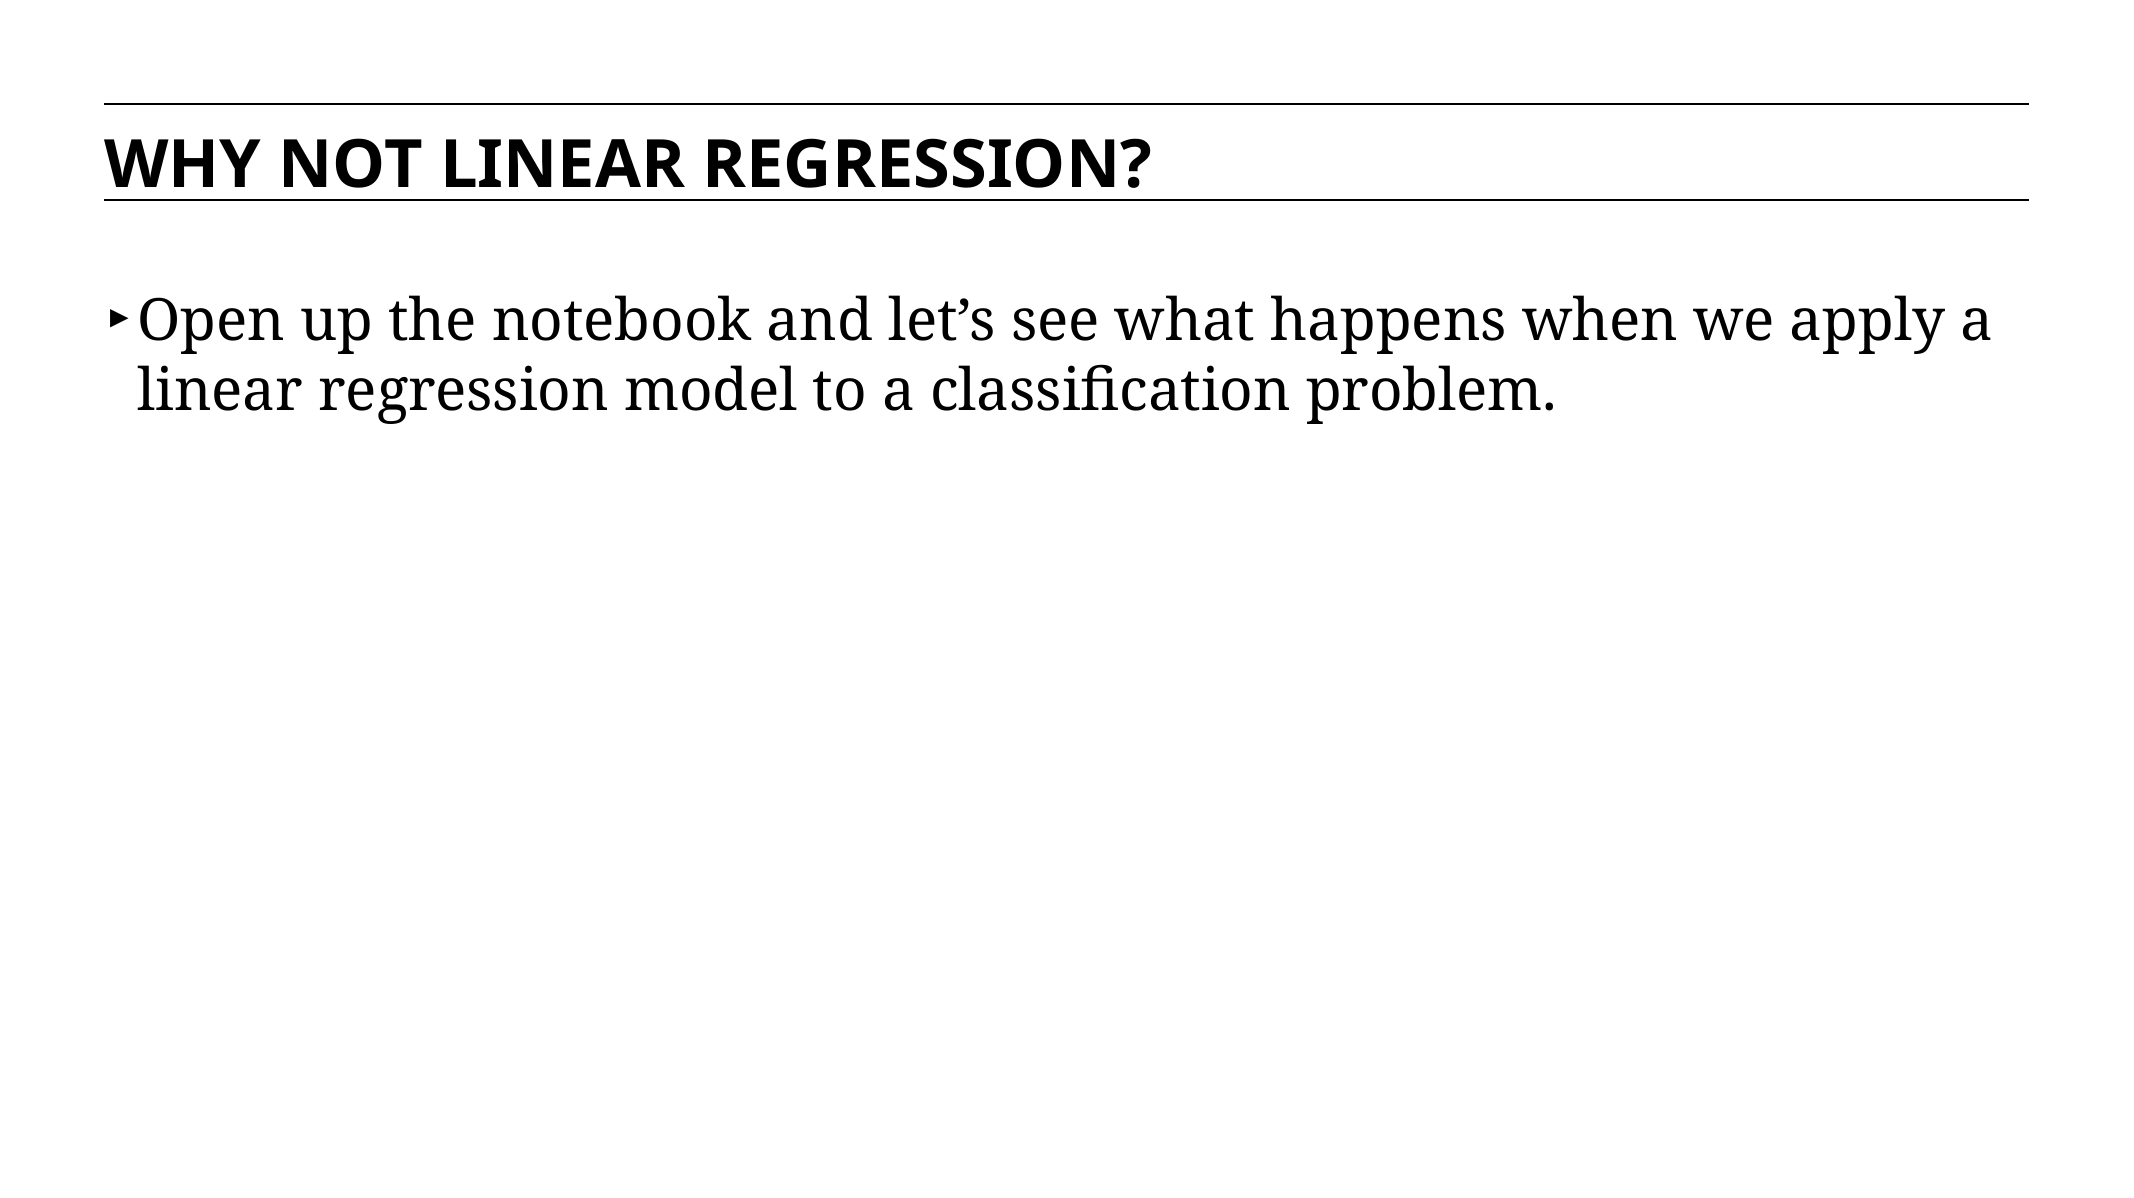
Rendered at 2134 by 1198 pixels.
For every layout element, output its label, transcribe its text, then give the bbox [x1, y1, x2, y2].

text_box WHY NOT LINEAR REGRESSION? [104, 120, 2030, 192]
list Open up the notebook and let’s see what happens when we apply a linear regression model to a classification problem. [104, 212, 2030, 837]
